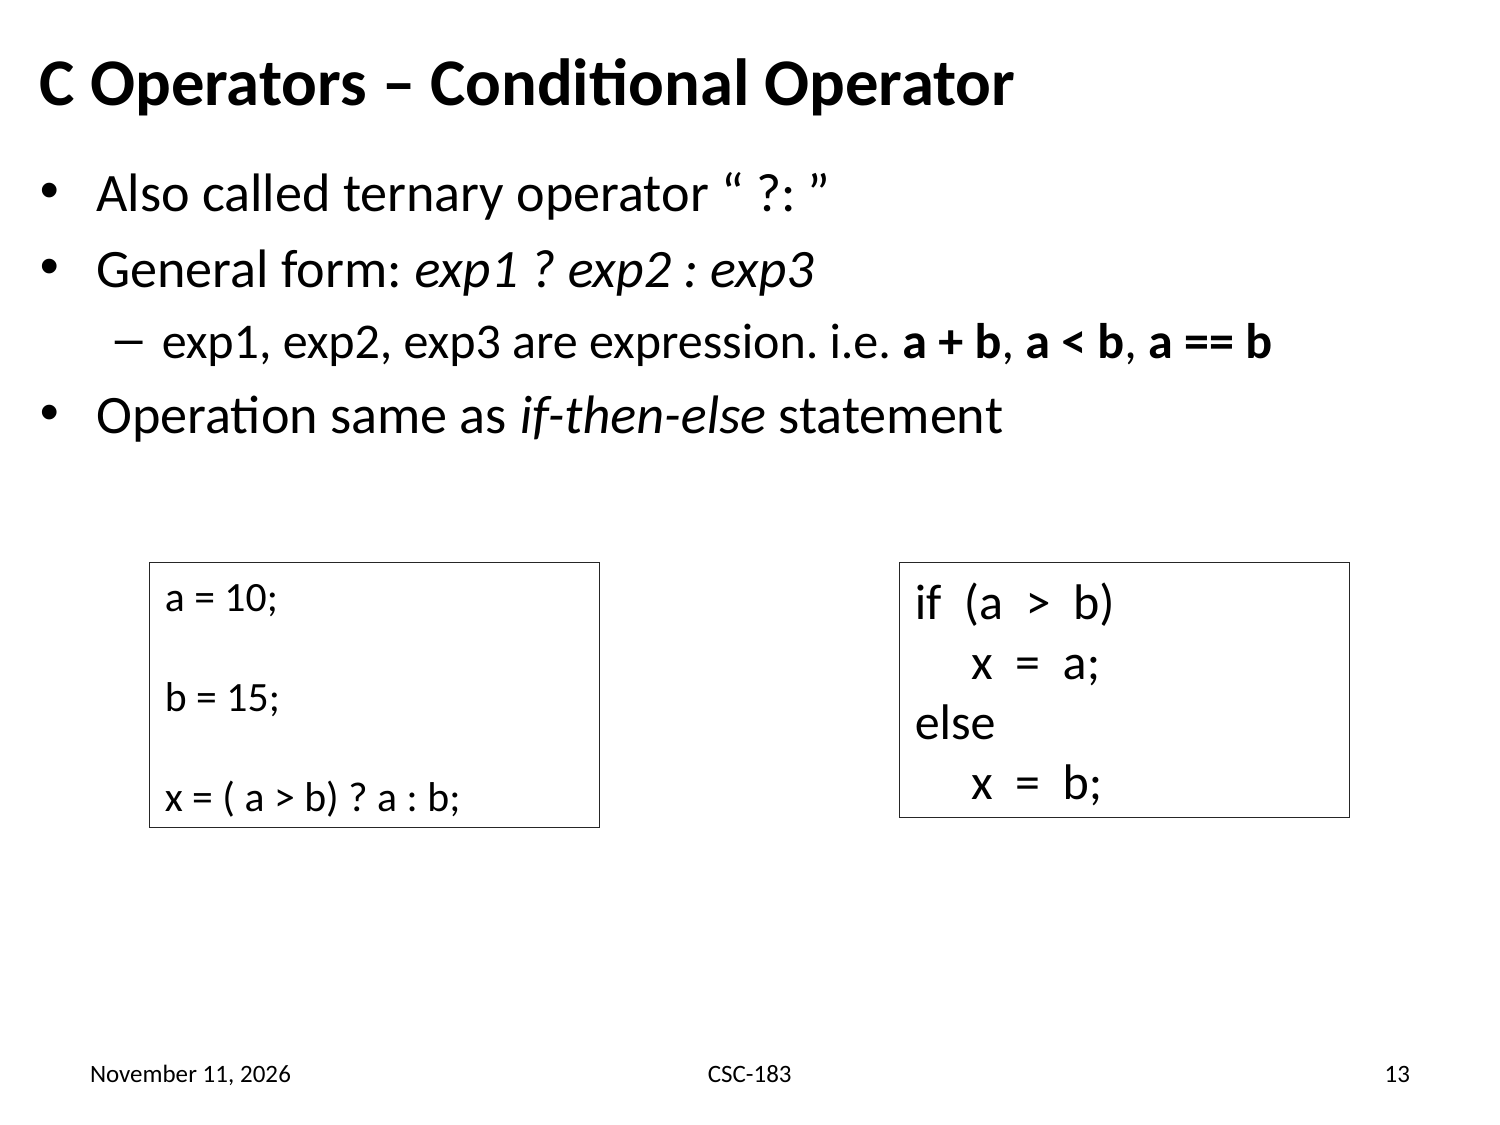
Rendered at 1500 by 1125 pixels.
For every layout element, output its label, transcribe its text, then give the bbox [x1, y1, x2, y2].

text_box a = 10; b = 15; x = ( a > b) ? a : b; [149, 562, 600, 828]
footer CSC-183 [512, 1042, 988, 1103]
title C Operators – Conditional Operator [24, 32, 1475, 125]
slide_number 13 [1074, 1042, 1425, 1103]
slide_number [75, 1042, 425, 1103]
text_box if (a > b) x = a; else x = b; [899, 562, 1350, 818]
list Also called ternary operator “ ?: ” General form: exp1 ? exp2 : exp3 exp1, exp2, exp3 are expression. i.e. a + b, a < b, a == b Operation same as if-then-else statement [24, 149, 1475, 513]
